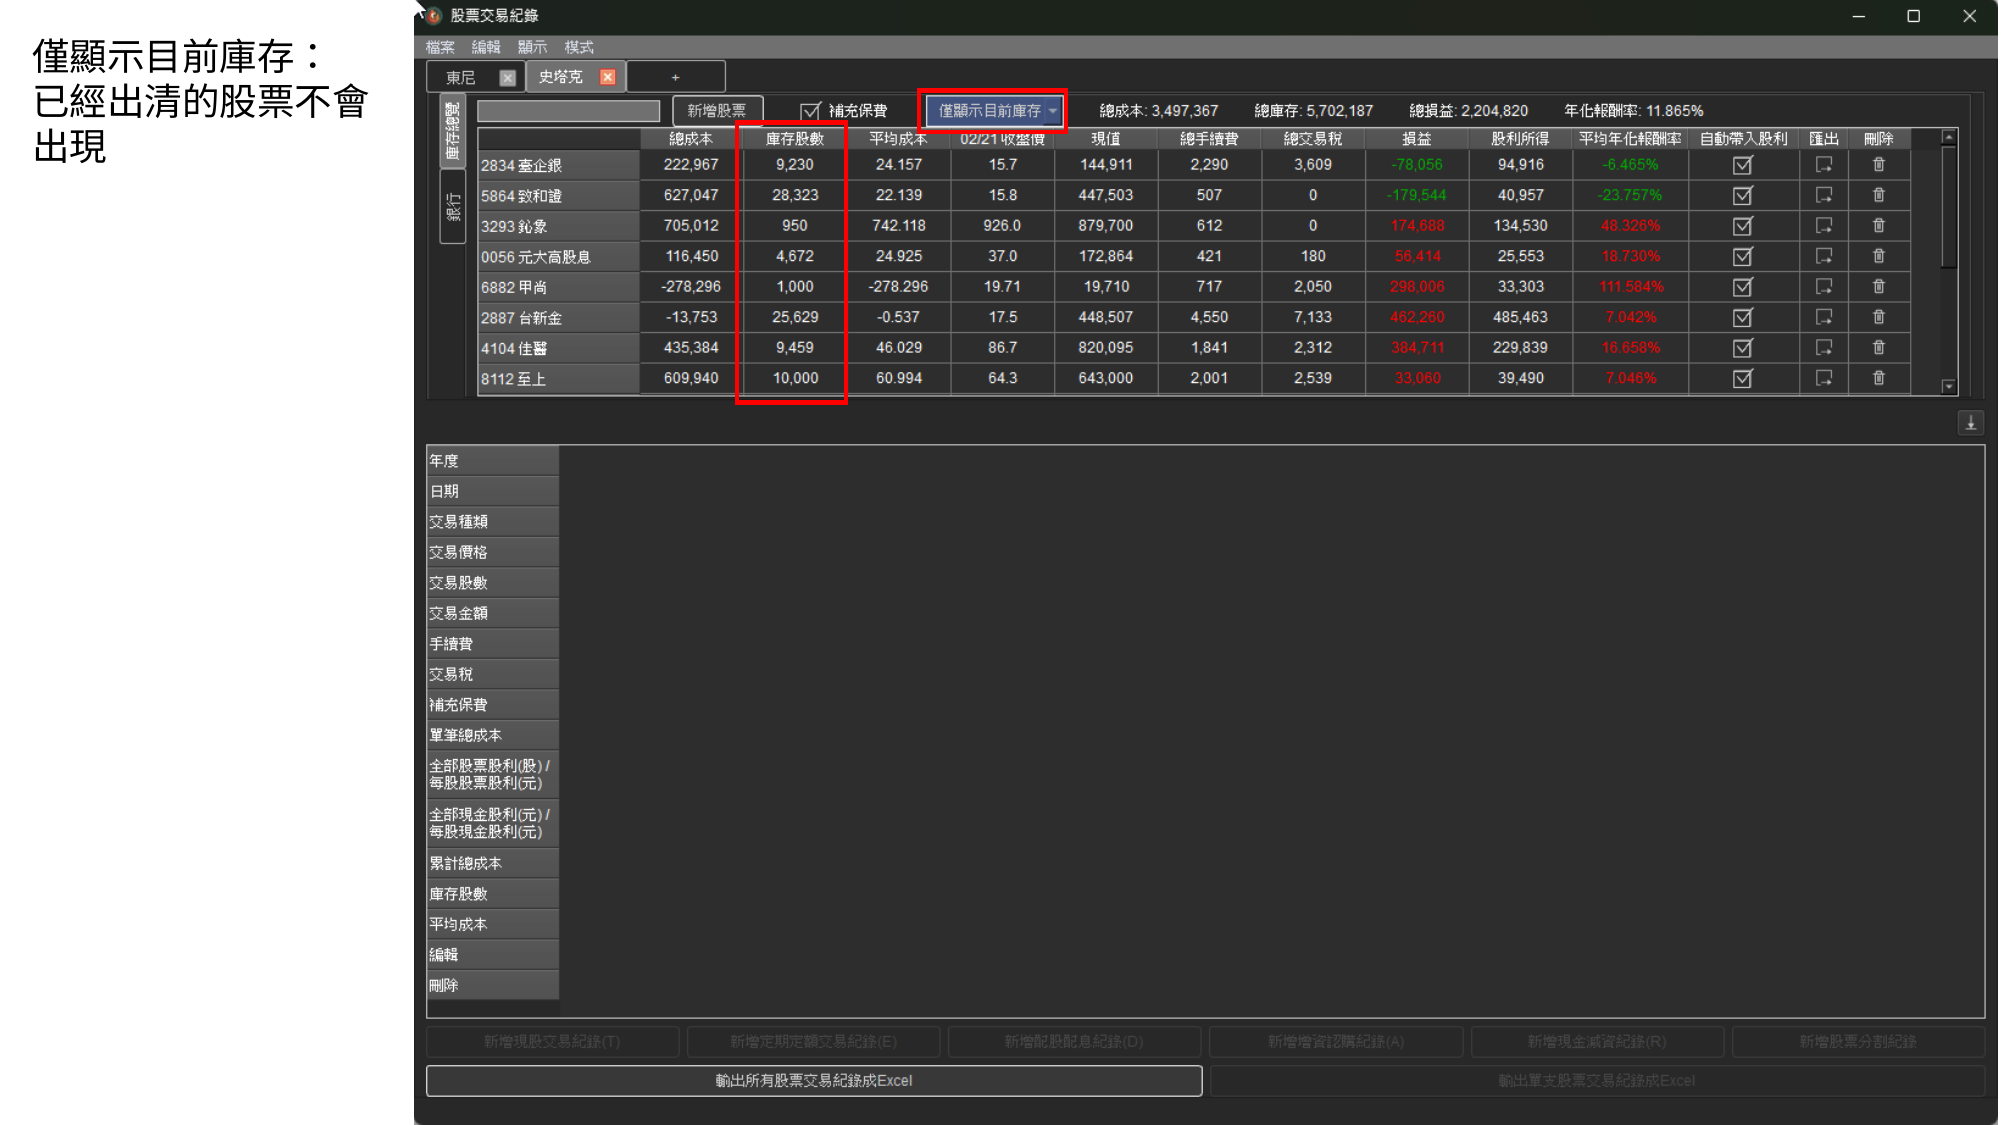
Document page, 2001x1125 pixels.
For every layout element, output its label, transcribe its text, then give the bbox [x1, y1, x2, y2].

picture [414, 0, 1998, 1125]
text_box 僅顯示目前庫存： 已經出清的股票不會出現 [17, 25, 414, 221]
